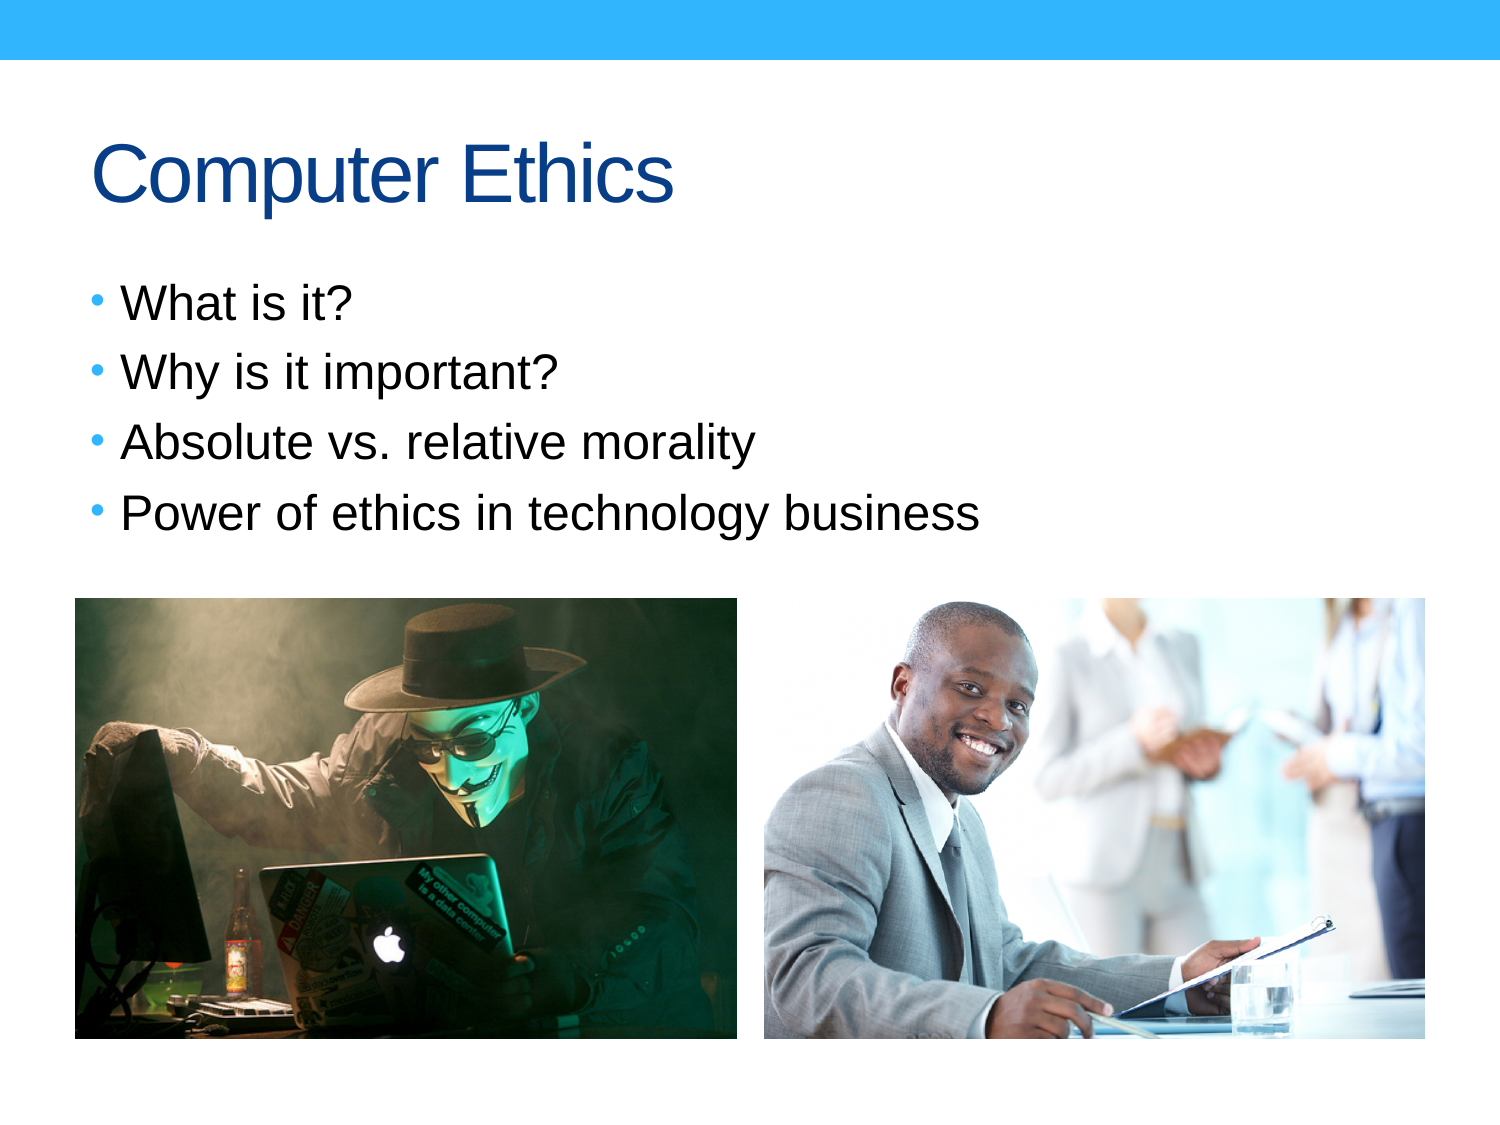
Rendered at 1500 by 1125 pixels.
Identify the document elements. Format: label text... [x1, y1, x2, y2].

list What is it? Why is it important? Absolute vs. relative morality Power of ethics in technology business [75, 262, 1425, 1063]
picture [764, 598, 1426, 1039]
title Computer Ethics [75, 87, 1425, 250]
picture [74, 598, 737, 1039]
